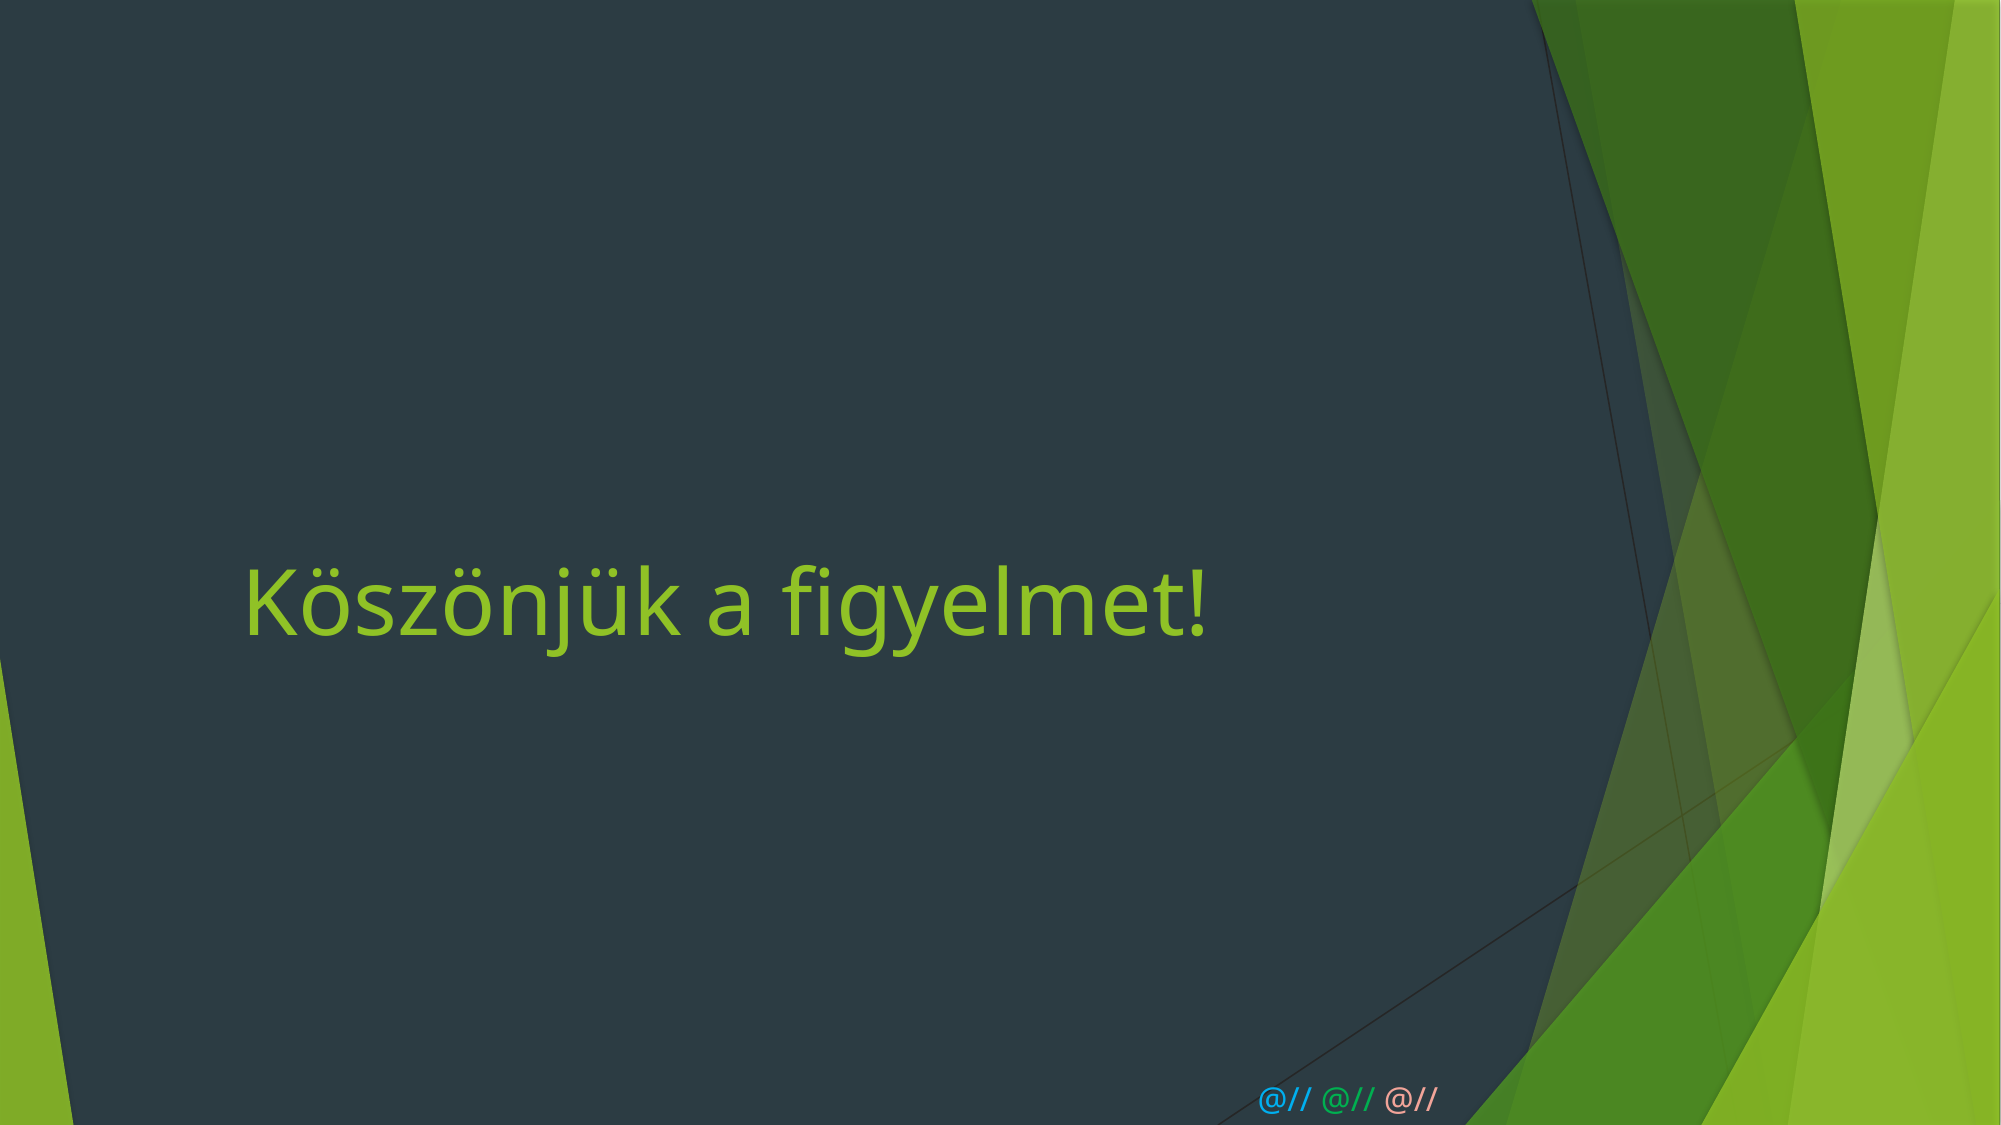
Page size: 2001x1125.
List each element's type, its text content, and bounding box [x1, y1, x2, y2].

list @// @// @// [1076, 1070, 1637, 1125]
title Köszönjük a figyelmet! [226, 319, 1637, 879]
